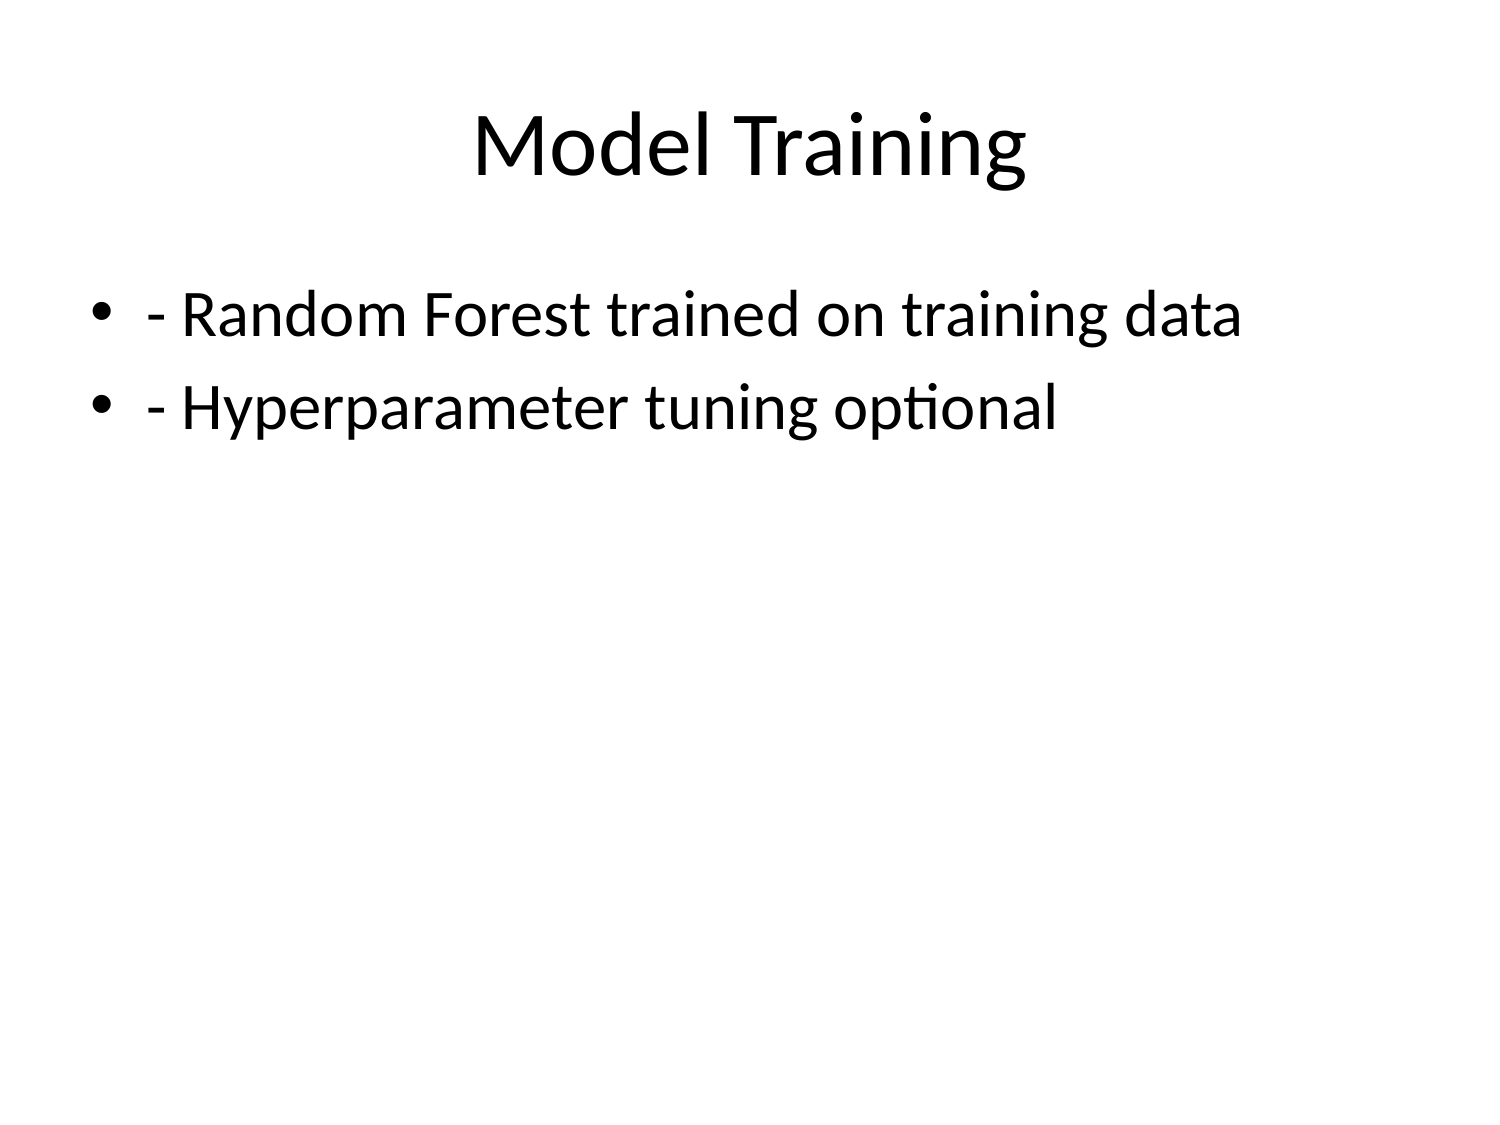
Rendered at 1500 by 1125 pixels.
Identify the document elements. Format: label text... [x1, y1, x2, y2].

list - Random Forest trained on training data - Hyperparameter tuning optional [75, 262, 1425, 1005]
title Model Training [75, 45, 1425, 233]
